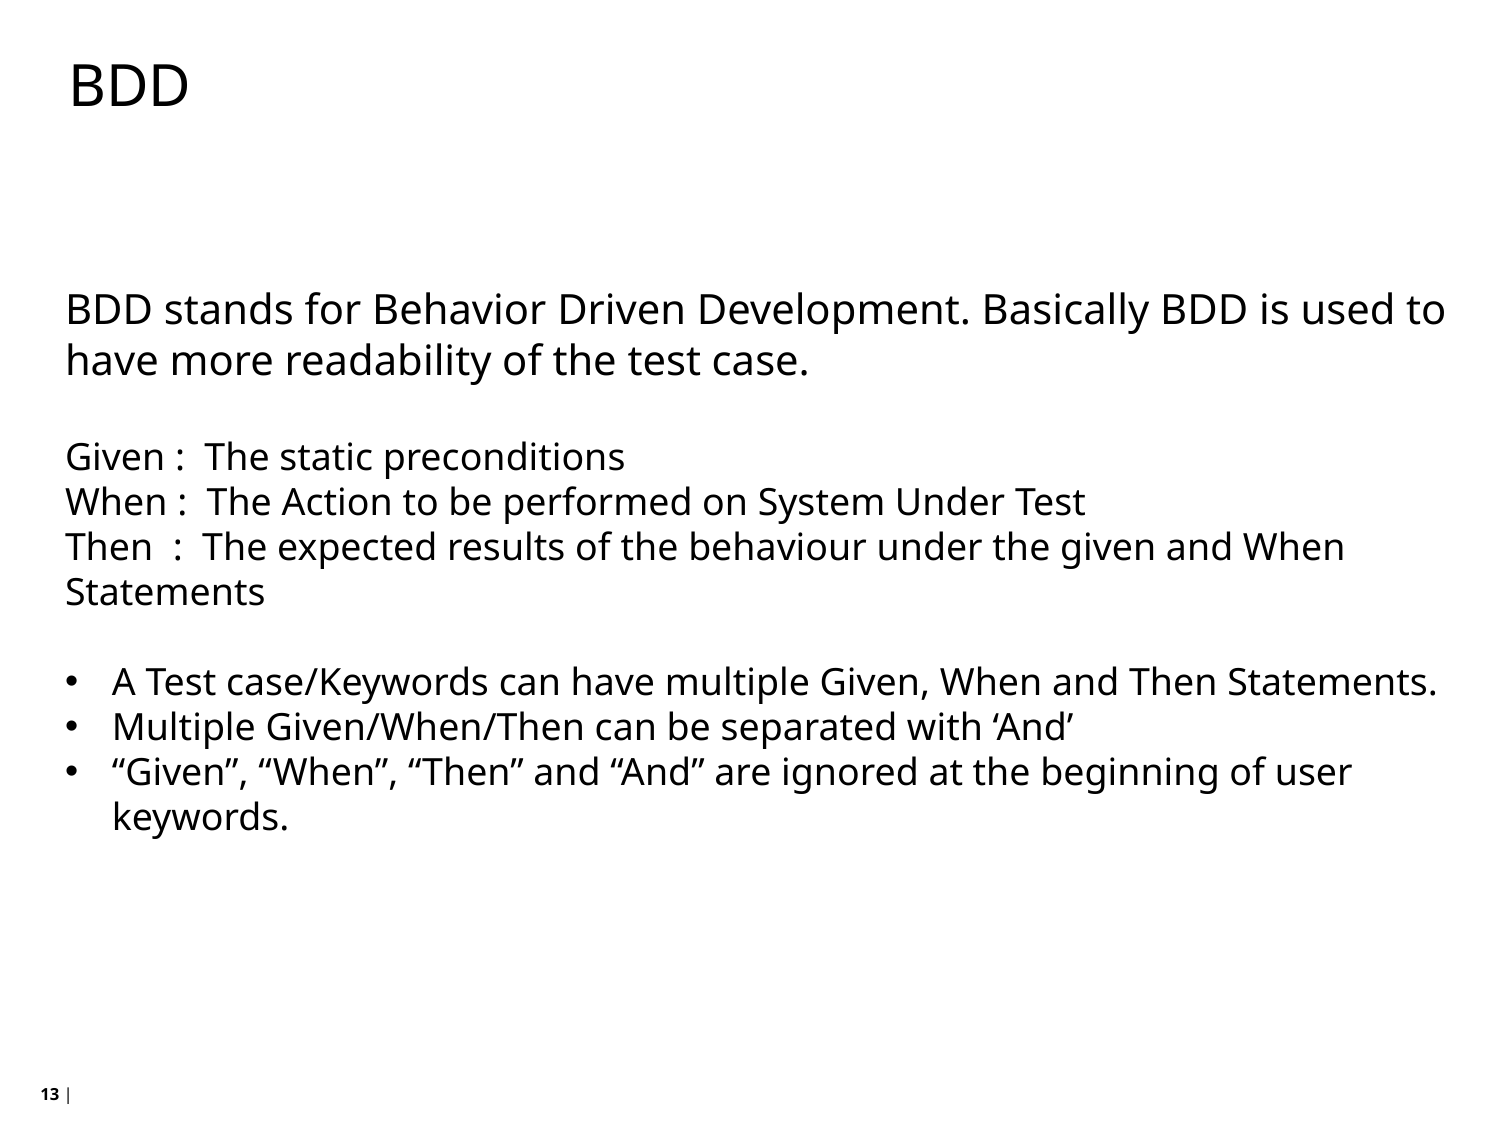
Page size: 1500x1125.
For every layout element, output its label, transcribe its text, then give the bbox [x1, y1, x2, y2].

text_box BDD stands for Behavior Driven Development. Basically BDD is used to have more readability of the test case. Given : The static preconditions When : The Action to be performed on System Under Test Then : The expected results of the behaviour under the given and When Statements A Test case/Keywords can have multiple Given, When and Then Statements. Multiple Given/When/Then can be separated with ‘And’ “Given”, “When”, “Then” and “And” are ignored at the beginning of user keywords. [49, 275, 1500, 896]
title BDD [68, 48, 1432, 202]
